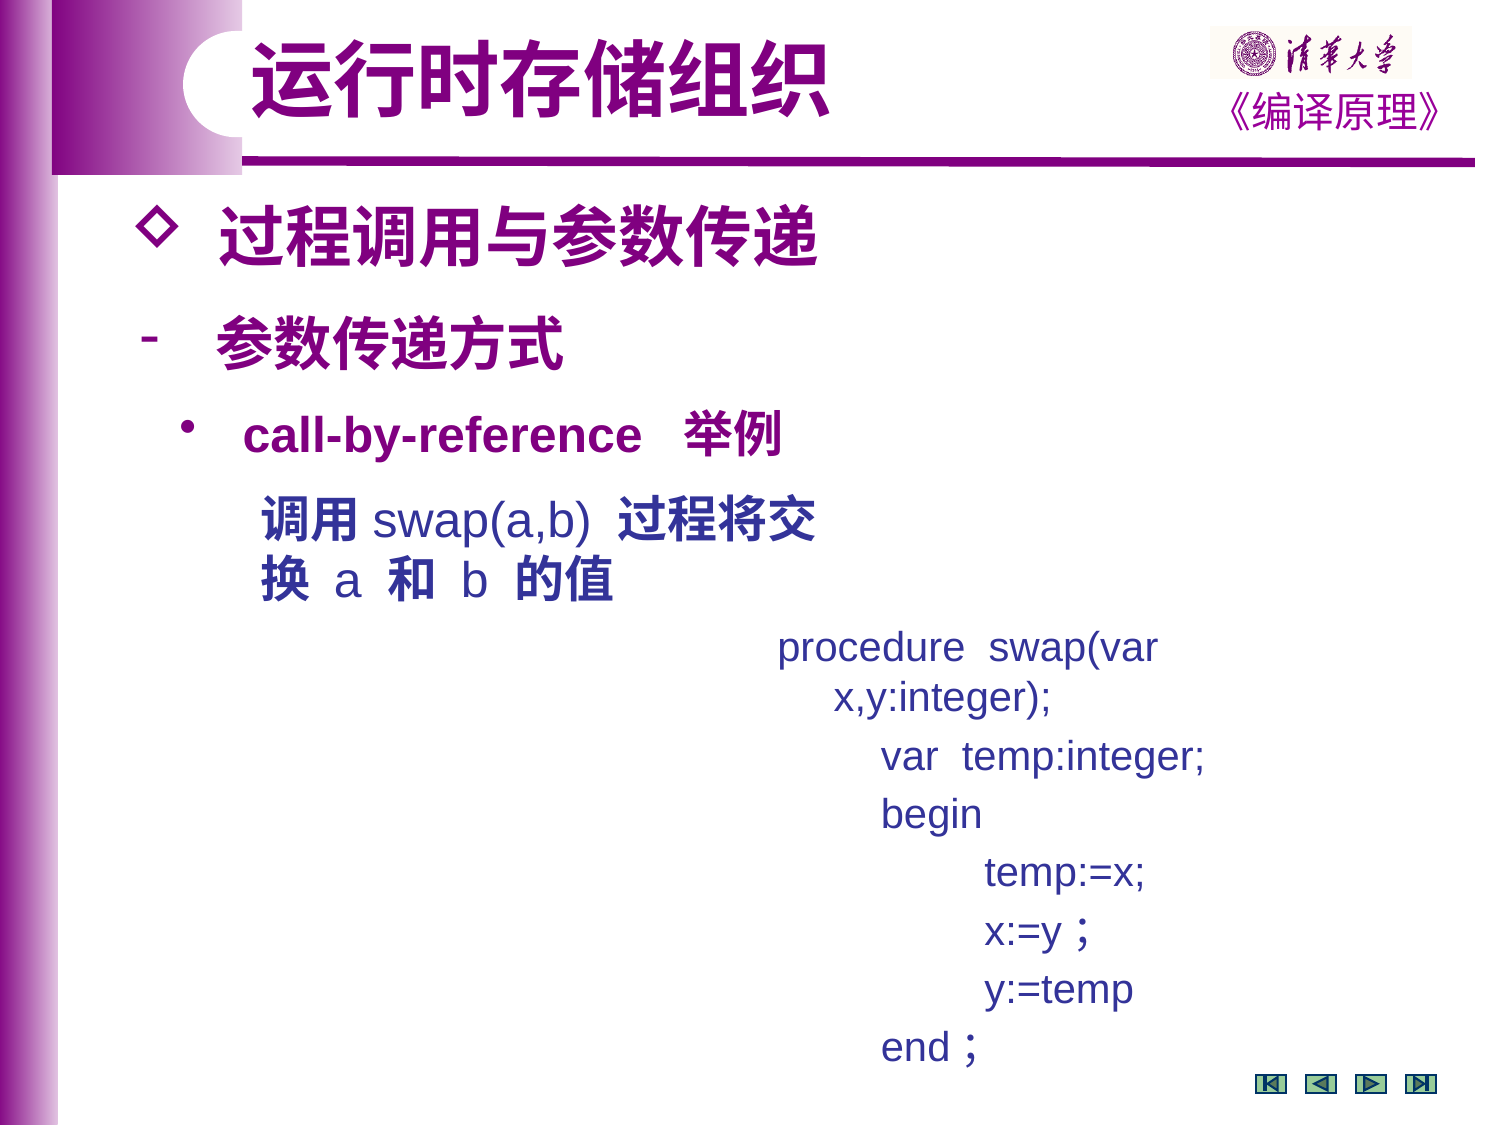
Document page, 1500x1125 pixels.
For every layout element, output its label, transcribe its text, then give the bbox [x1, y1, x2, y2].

text_box [1356, 1074, 1386, 1093]
text_box [1406, 1074, 1436, 1093]
text_box procedure swap(var x,y:integer); var temp:integer; begin temp:=x; x:=y； y:=temp end； [762, 612, 1413, 1063]
text_box [1306, 1074, 1336, 1093]
text_box 参数传递方式 call-by-reference 举例 调用swap(a,b) 过程将交 换 a 和 b 的值 [125, 299, 838, 615]
text_box 过程调用与参数传递 [112, 187, 1213, 283]
text_box [1256, 1074, 1286, 1093]
text_box 运行时存储组织 [235, 31, 857, 136]
picture [1210, 26, 1412, 79]
